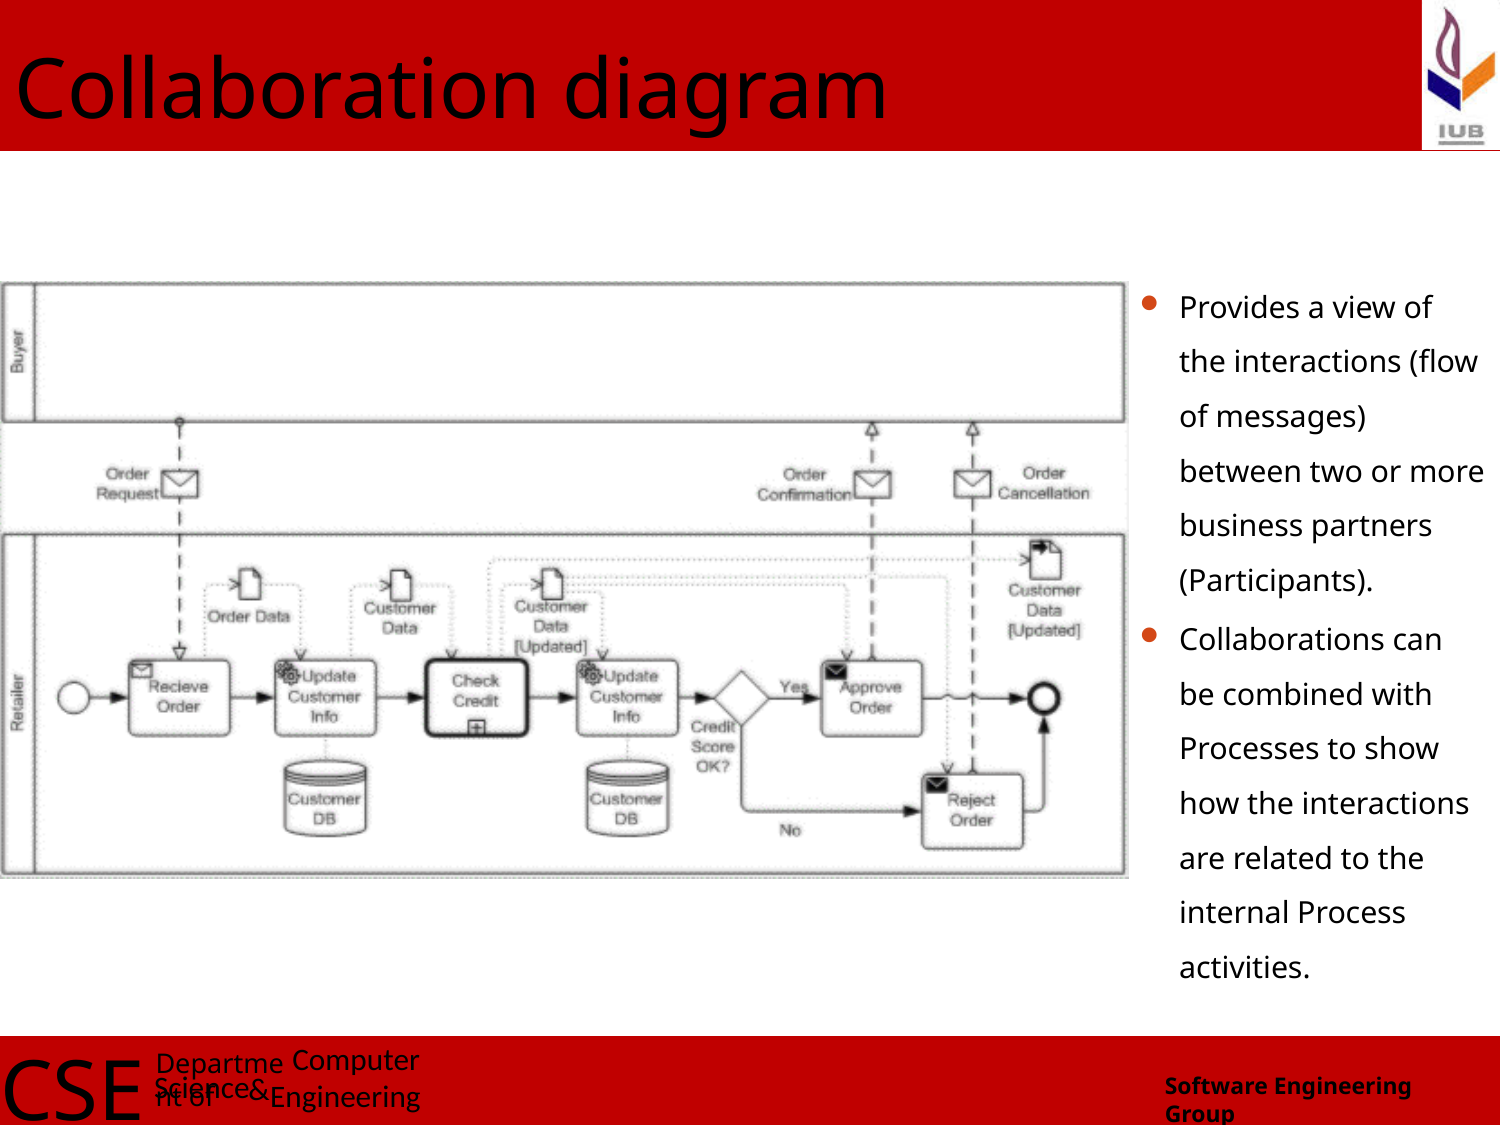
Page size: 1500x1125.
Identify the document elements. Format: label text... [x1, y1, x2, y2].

list Provides a view of the interactions (flow of messages) between two or more business partners (Participants). Collaborations can be combined with Processes to show how the interactions are related to the internal Process activities. [1125, 262, 1500, 1005]
title Collaboration diagram [0, 0, 1500, 150]
picture [0, 280, 1129, 880]
